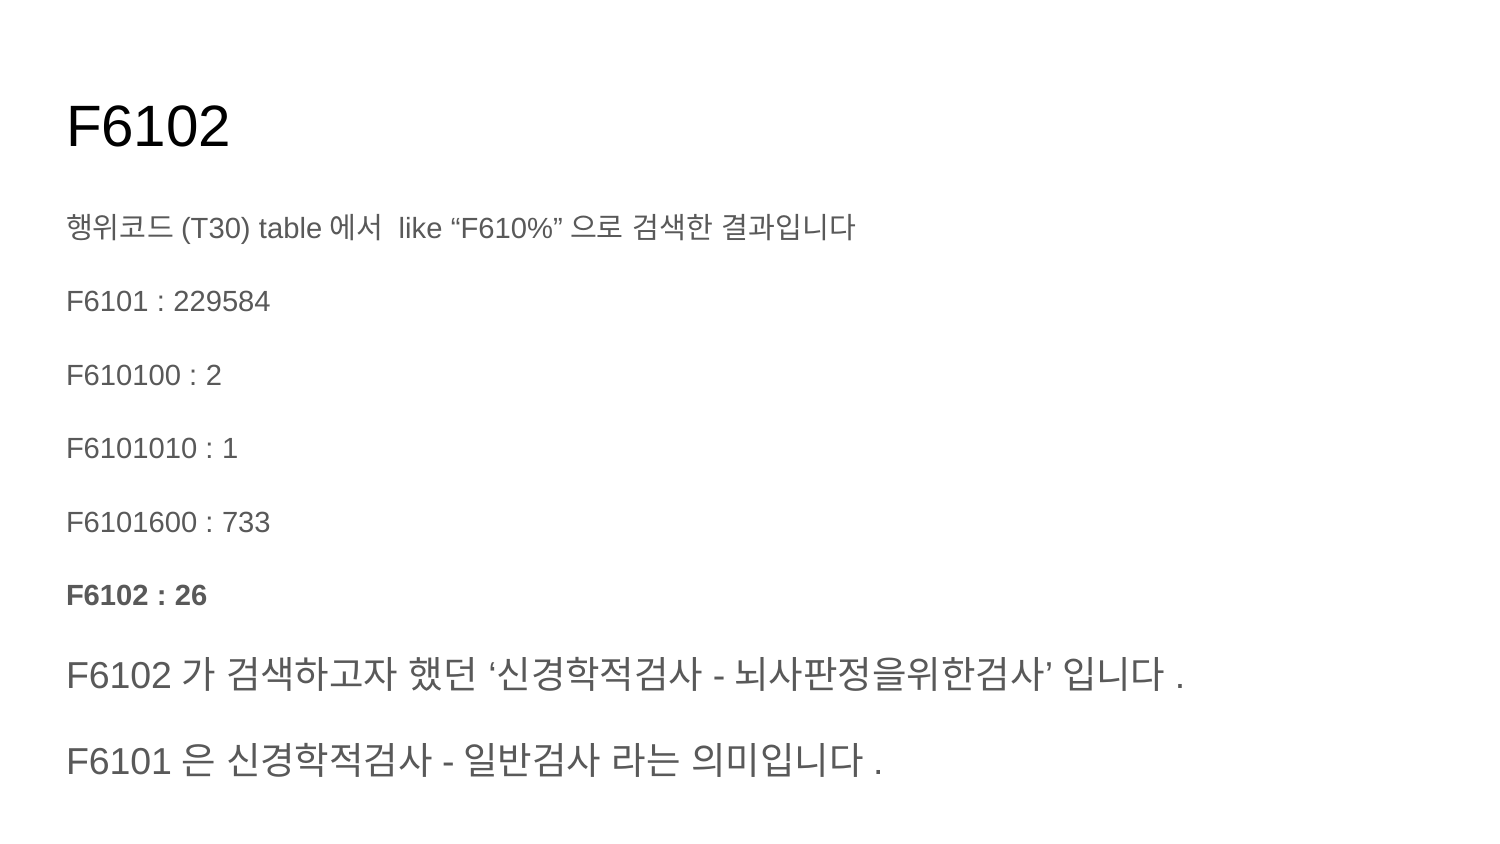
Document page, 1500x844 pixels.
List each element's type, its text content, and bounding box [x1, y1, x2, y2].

list 행위코드(T30) table에서 like “F610%”으로 검색한 결과입니다 F6101 : 229584 F610100 : 2 F6101010 : 1 F6101600 : 733 F6102 : 26 F6102가 검색하고자 했던 ‘신경학적검사-뇌사판정을위한검사’ 입니다. F6101은 신경학적검사-일반검사 라는 의미입니다. [51, 189, 1449, 750]
title F6102 [51, 72, 1449, 167]
